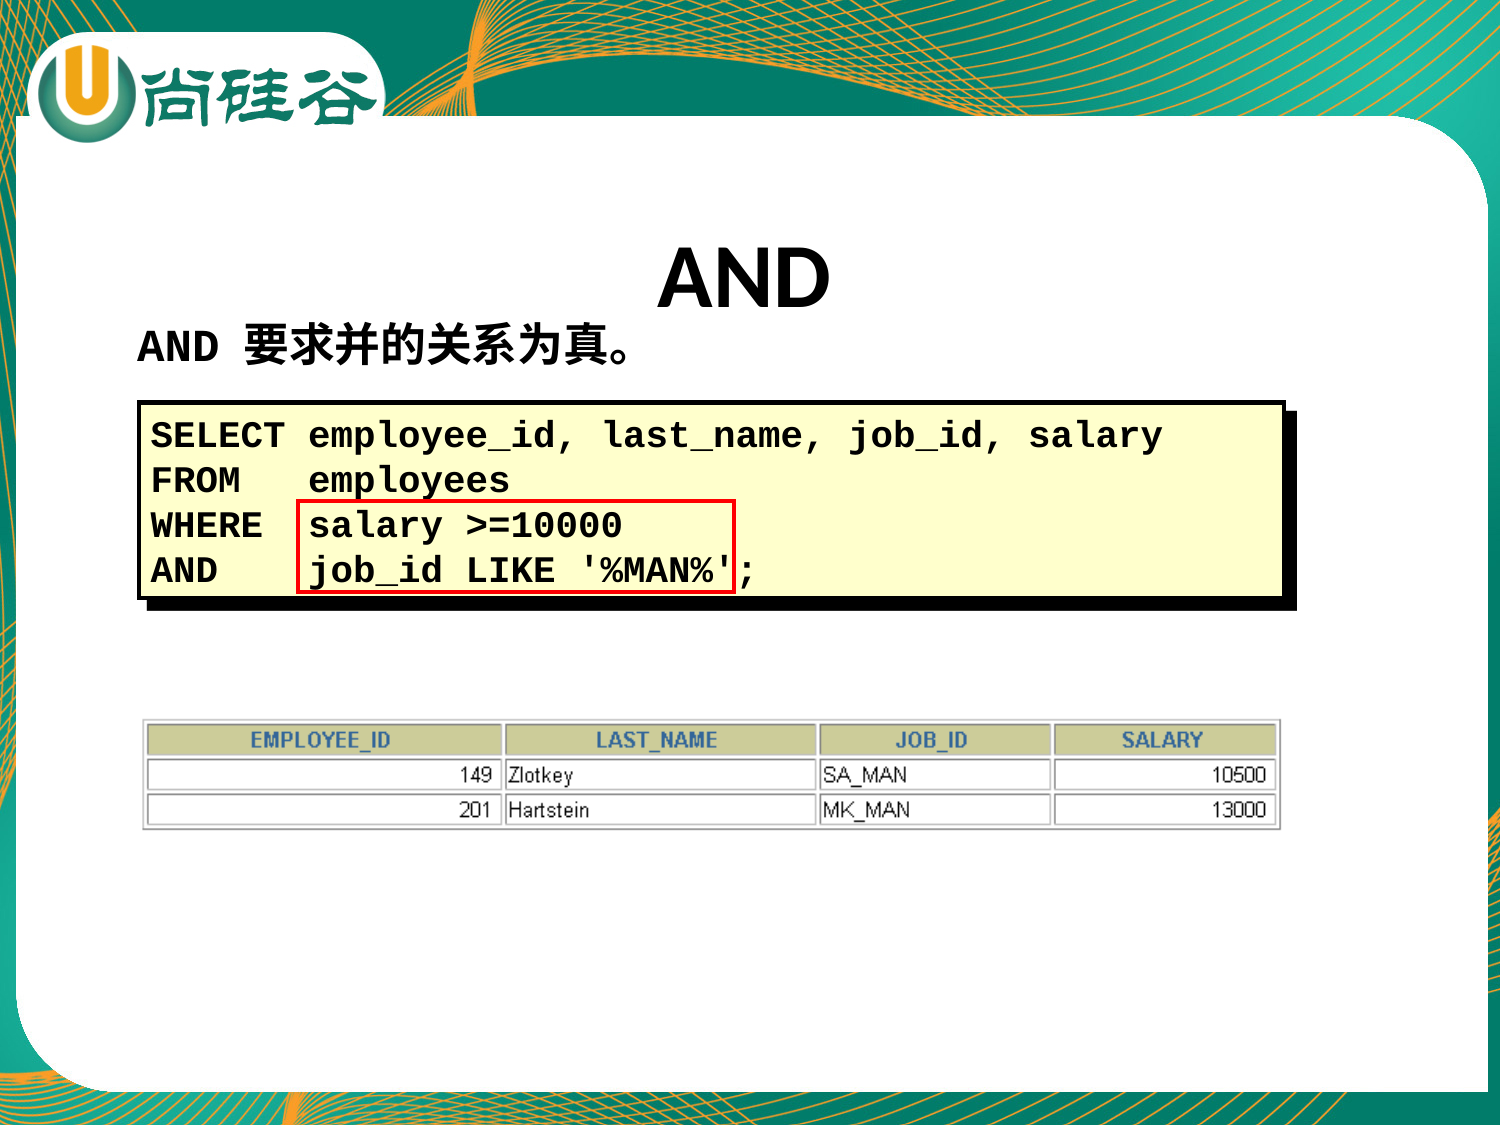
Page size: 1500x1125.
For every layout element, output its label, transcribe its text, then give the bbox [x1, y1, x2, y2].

text_box SELECT employee_id, last_name, job_id, salary FROM employees WHERE salary >=10000 AND job_id LIKE '%MAN%'; [135, 400, 1336, 600]
text_box [297, 500, 735, 593]
text_box AND 要求并的关系为真。 [122, 311, 671, 380]
title AND [113, 208, 1376, 445]
picture [0, 0, 1500, 1125]
